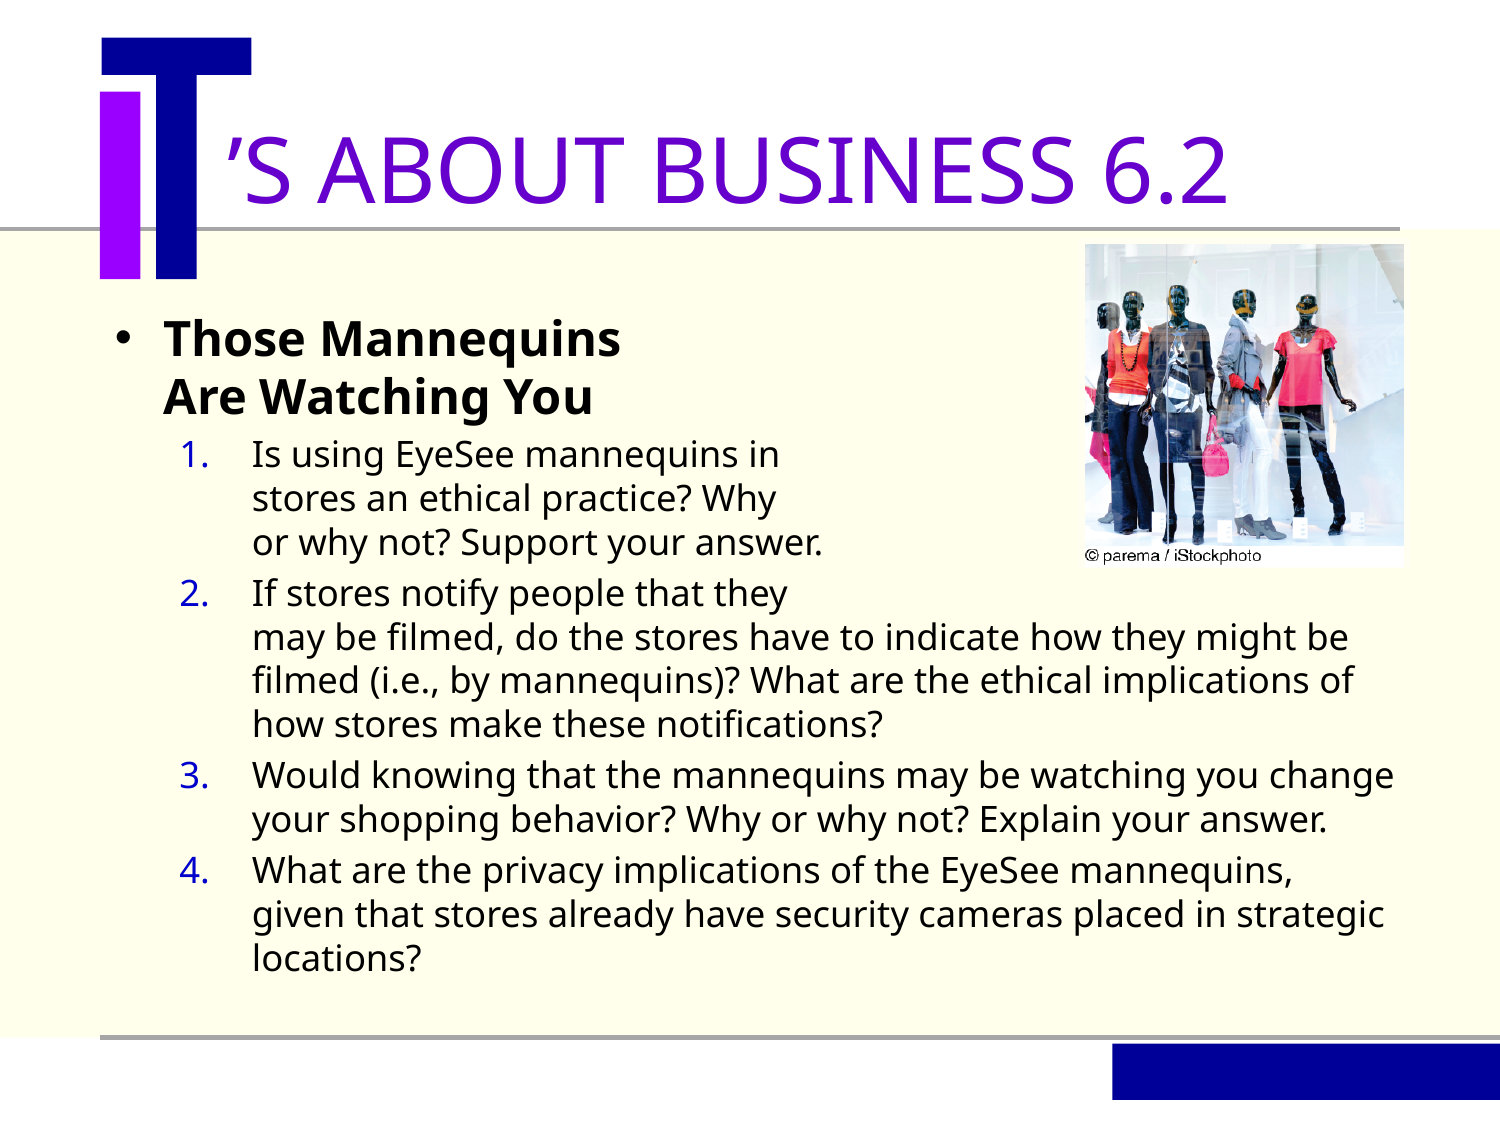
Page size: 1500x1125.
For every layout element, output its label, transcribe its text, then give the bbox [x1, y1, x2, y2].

picture [1079, 238, 1410, 568]
list Those Mannequins Are Watching You Is using EyeSee mannequins in stores an ethical practice? Why or why not? Support your answer. If stores notify people that they may be filmed, do the stores have to indicate how they might be filmed (i.e., by mannequins)? What are the ethical implications of how stores make these notifications? Would knowing that the mannequins may be watching you change your shopping behavior? Why or why not? Explain your answer. What are the privacy implications of the EyeSee mannequins, given that stores already have security cameras placed in strategic locations? [99, 299, 1413, 1025]
list ’S ABOUT BUSINESS 6.2 [212, 104, 1488, 267]
